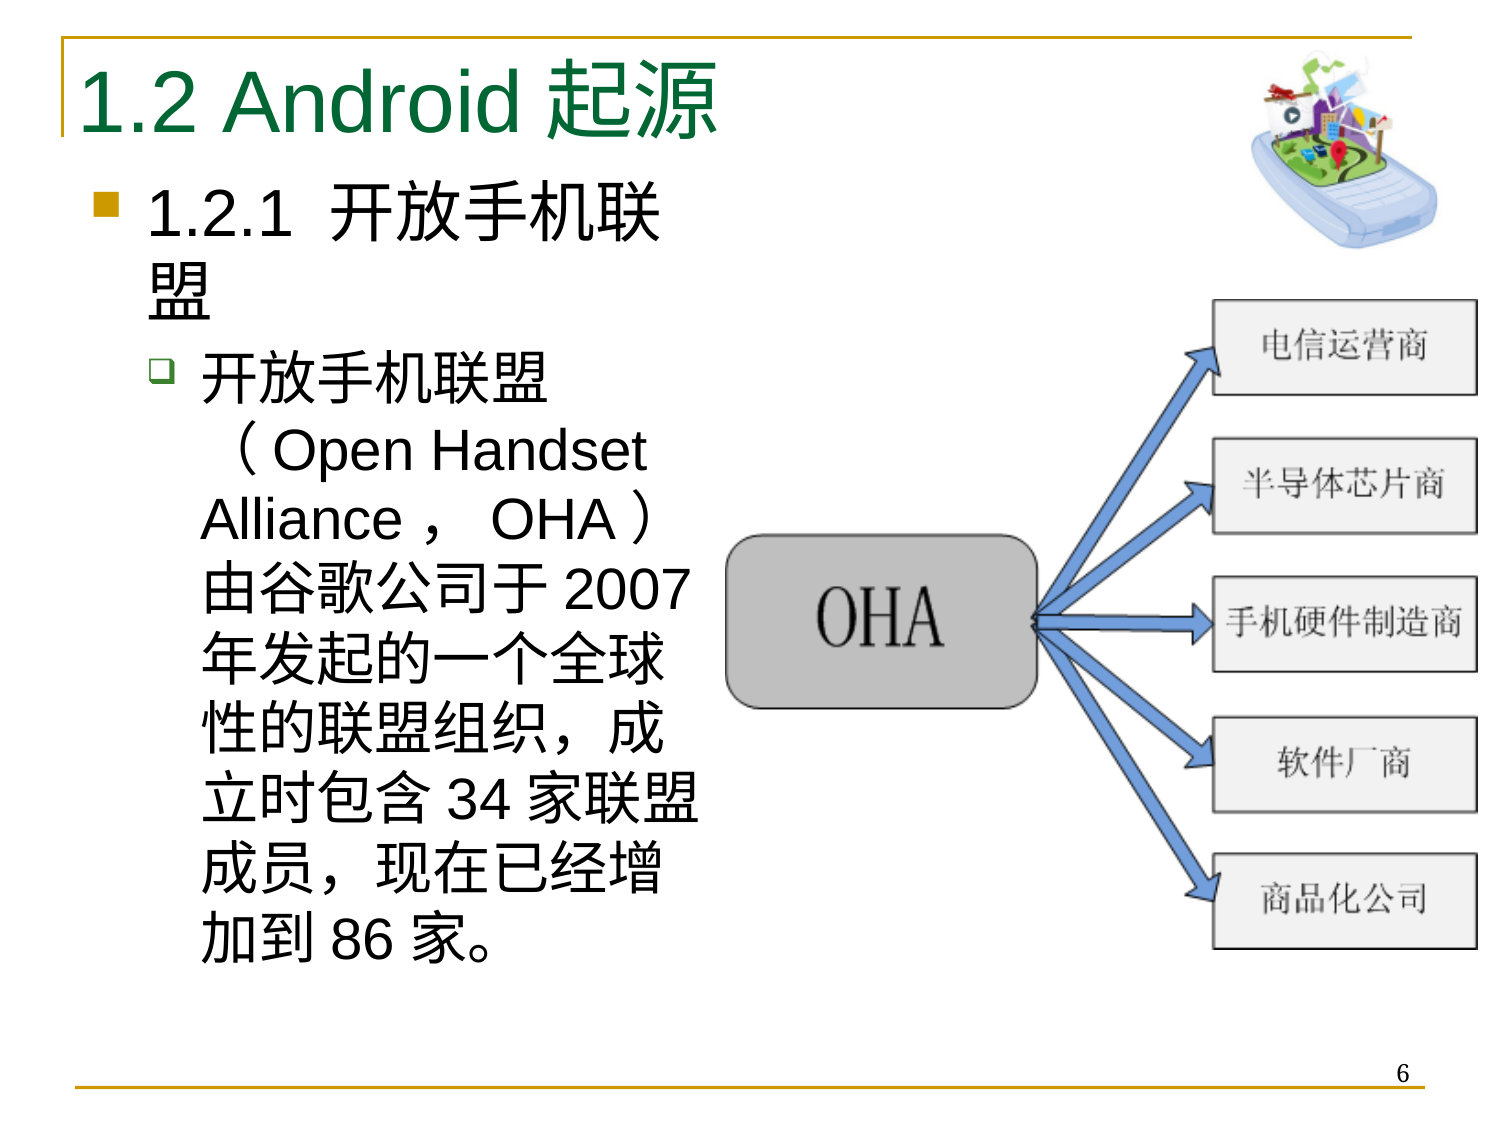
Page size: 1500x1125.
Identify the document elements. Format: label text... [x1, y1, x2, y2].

list 1.2.1 开放手机联盟 开放手机联盟（Open Handset Alliance，OHA）由谷歌公司于2007年发起的一个全球性的联盟组织，成立时包含34家联盟成员，现在已经增加到86家。 [75, 162, 738, 913]
picture [724, 299, 1478, 951]
title 1.2 Android起源 [62, 37, 963, 125]
picture [1249, 49, 1443, 251]
slide_number 6 [1074, 1023, 1426, 1100]
